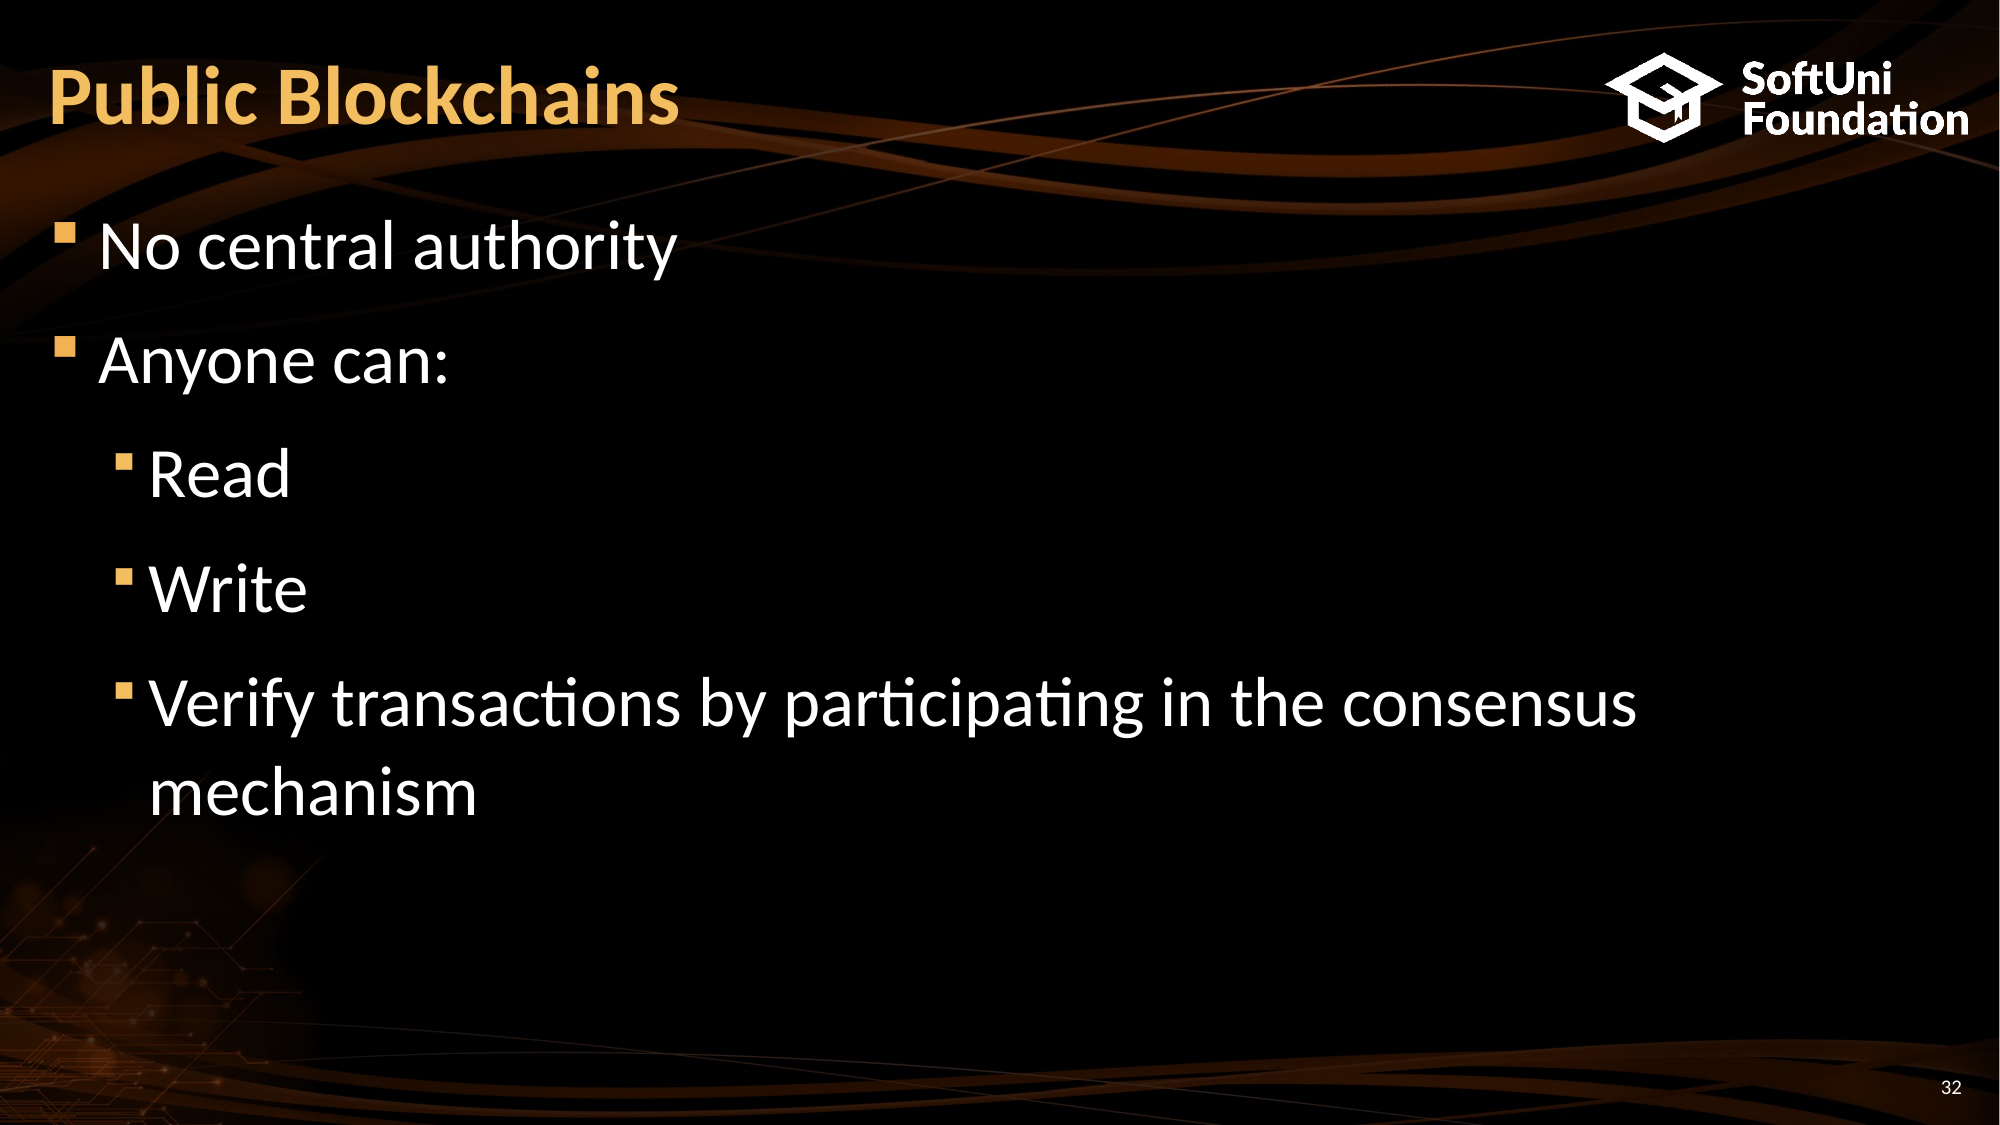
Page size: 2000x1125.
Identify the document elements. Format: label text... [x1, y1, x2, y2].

picture [0, 0, 2000, 1125]
title Public Blockchains [30, 6, 1602, 189]
list No central authority Anyone can: Read Write Verify transactions by participating in the consensus mechanism [31, 188, 1968, 1103]
